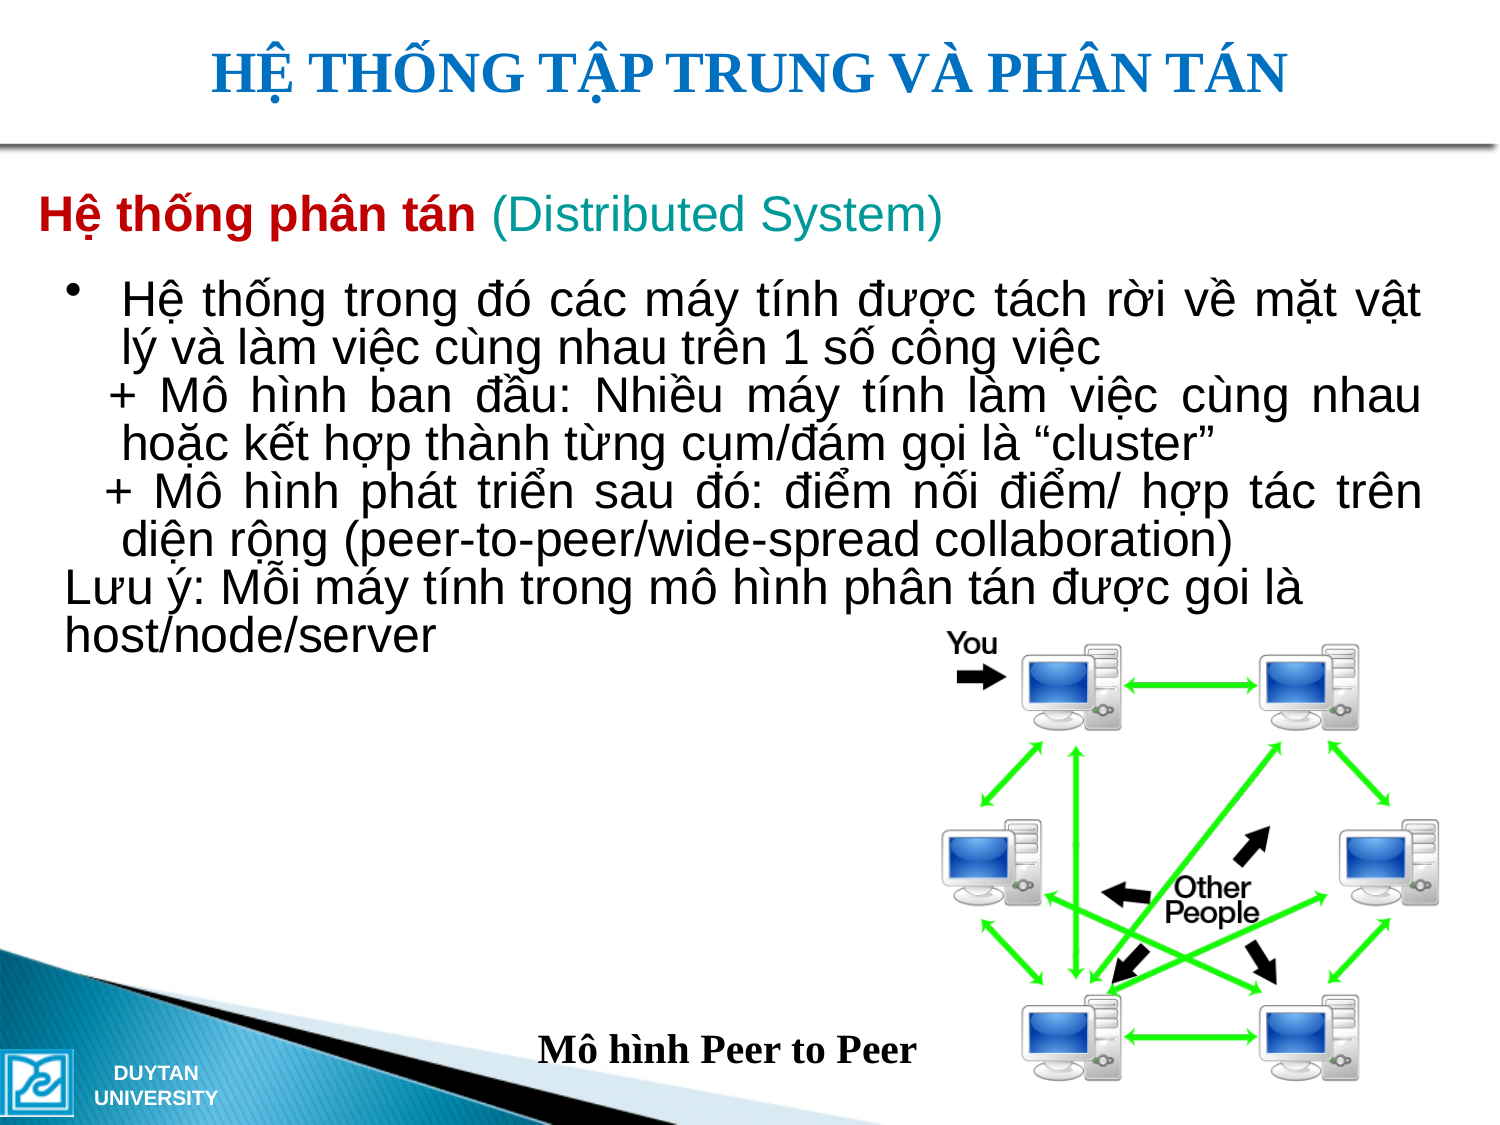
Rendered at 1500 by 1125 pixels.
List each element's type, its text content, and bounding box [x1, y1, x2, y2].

text_box HỆ THỐNG TẬP TRUNG VÀ PHÂN TÁN [74, 12, 1425, 125]
text_box Mô hình Peer to Peer [485, 1014, 928, 1080]
picture [38, 1060, 61, 1091]
text_box Hệ thống phân tán (Distributed System) [23, 174, 960, 249]
picture [0, 0, 1500, 1125]
text_box DUYTAN UNIVERSITY [76, 1052, 238, 1117]
picture [21, 1078, 61, 1103]
text_box Hệ thống trong đó các máy tính được tách rời về mặt vật lý và làm việc cùng nhau trên 1 số công việc + Mô hình ban đầu: Nhiều máy tính làm việc cùng nhau hoặc kết hợp thành từng cụm/đám gọi là “cluster” + Mô hình phát triển sau đó: điểm nối điểm/ hợp tác trên diện rộng (peer-to-peer/wide-spread collaboration) Lưu ý: Mỗi máy tính trong mô hình phân tán được goi là host/node/server [50, 270, 1438, 730]
